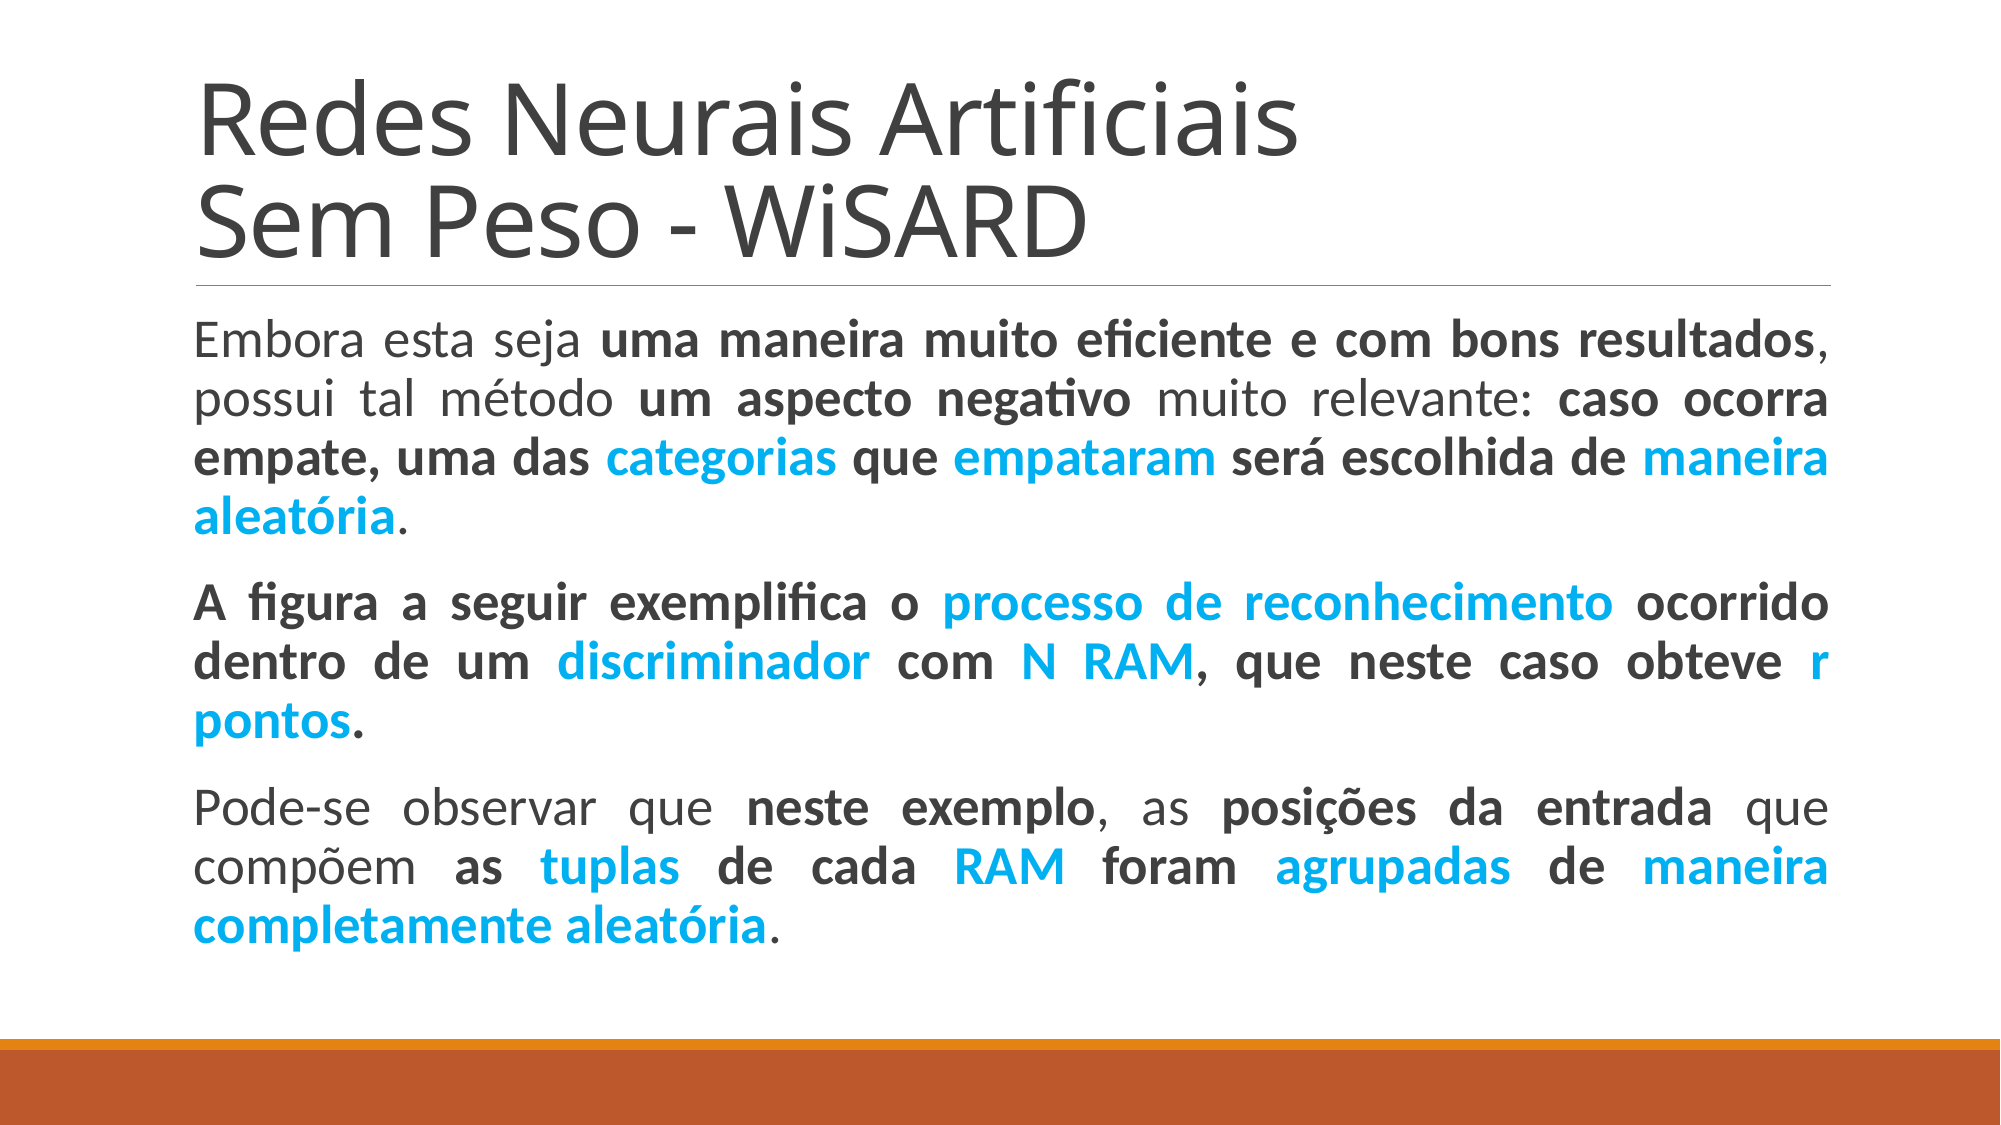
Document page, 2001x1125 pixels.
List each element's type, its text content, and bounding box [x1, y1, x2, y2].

list Embora esta seja uma maneira muito eficiente e com bons resultados, possui tal método um aspecto negativo muito relevante: caso ocorra empate, uma das categorias que empataram será escolhida de maneira aleatória. A figura a seguir exemplifica o processo de reconhecimento ocorrido dentro de um discriminador com N RAM, que neste caso obteve r pontos. Pode-se observar que neste exemplo, as posições da entrada que compõem as tuplas de cada RAM foram agrupadas de maneira completamente aleatória. [180, 302, 1830, 963]
title Redes Neurais Artificiais Sem Peso - WiSARD [180, 47, 1830, 285]
